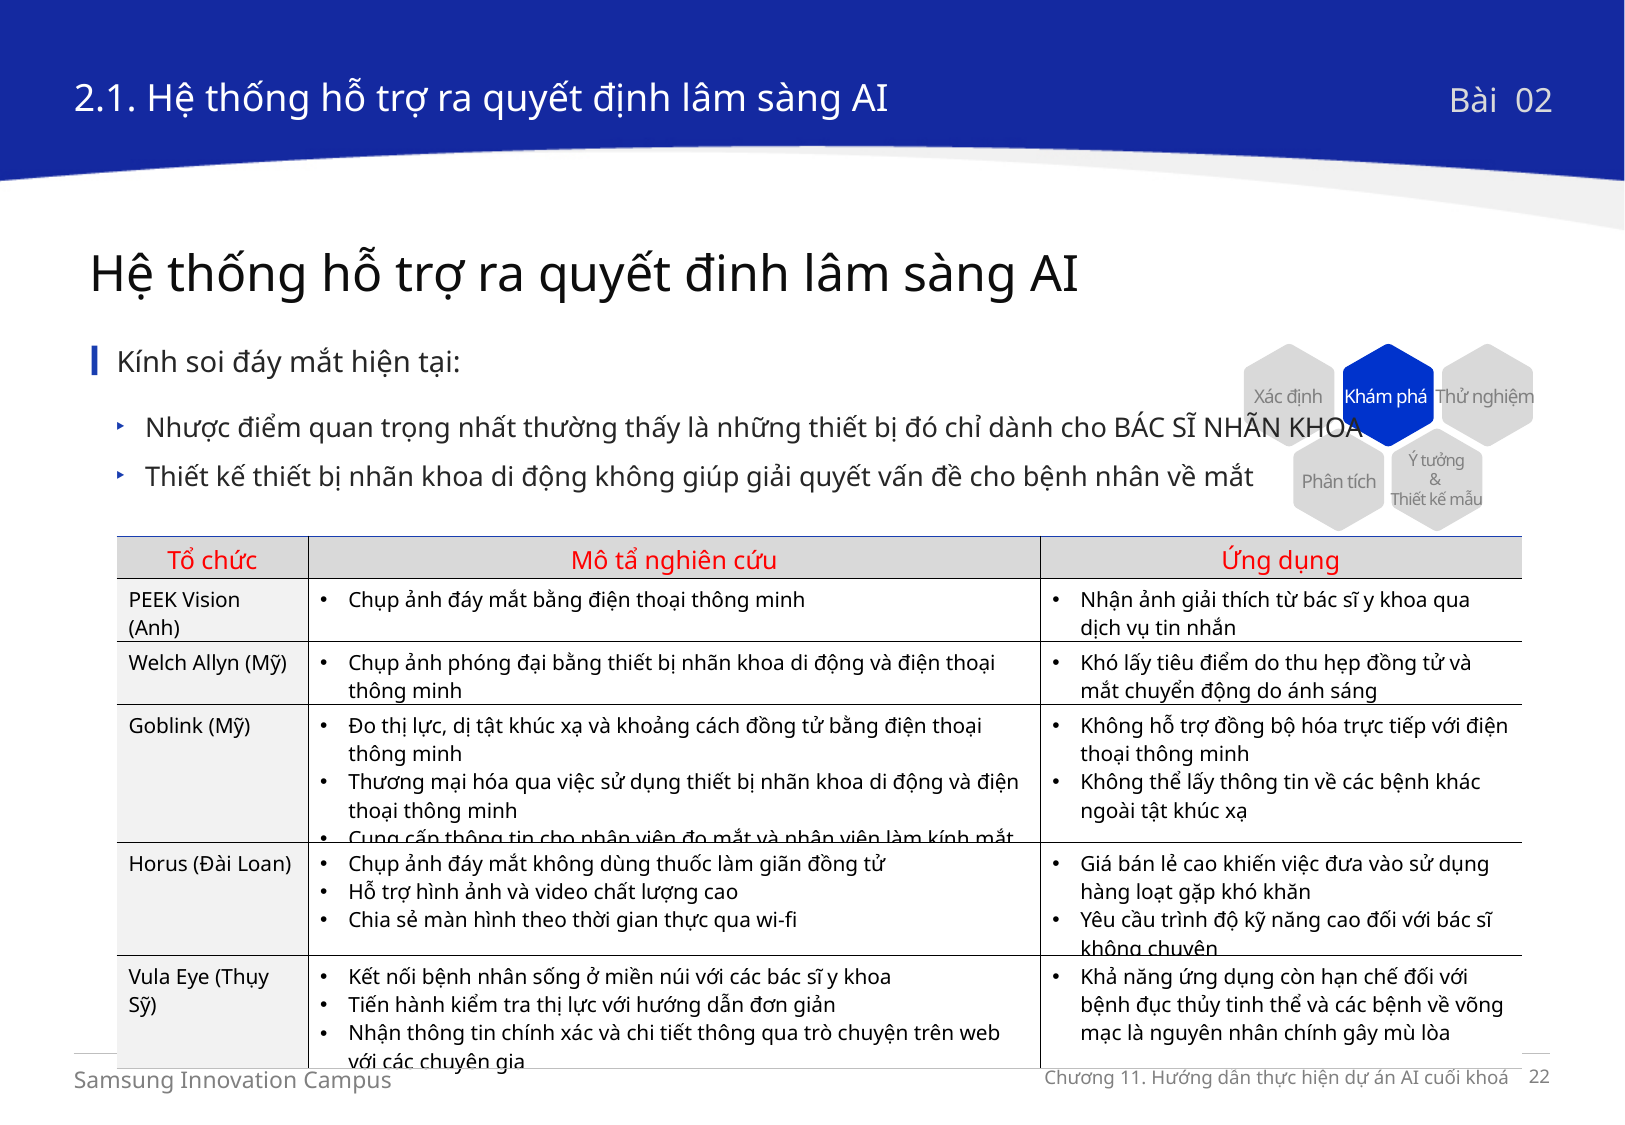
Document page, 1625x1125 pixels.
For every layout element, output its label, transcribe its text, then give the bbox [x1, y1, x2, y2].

table_cell Nhận ảnh giải thích từ bác sĩ y khoa qua dịch vụ tin nhắn [1041, 579, 1522, 641]
text_box Hệ thống hỗ trợ ra quyết đinh lâm sàng AI [89, 241, 1534, 303]
table_cell Chụp ảnh phóng đại bằng thiết bị nhãn khoa di động và điện thoại thông minh [309, 642, 1040, 704]
table_cell Chụp ảnh đáy mắt bằng điện thoại thông minh [309, 579, 1040, 641]
table_cell PEEK Vision (Anh) [117, 579, 308, 641]
table_cell Khả năng ứng dụng còn hạn chế đối với bệnh đục thủy tinh thể và các bệnh về võng mạc là nguyên nhân chính gây mù lòa [1041, 956, 1522, 1068]
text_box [1240, 343, 1546, 532]
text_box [73, 73, 1554, 120]
table_header Ứng dụng [1041, 537, 1522, 578]
table_header Mô tẩ nghiên cứu [309, 537, 1040, 578]
table_cell Kết nối bệnh nhân sống ở miền núi với các bác sĩ y khoa Tiến hành kiểm tra thị lực với hướng dẫn đơn giản Nhận thông tin chính xác và chi tiết thông qua trò chuyện trên web với các chuyên gia [309, 956, 1040, 1068]
table_cell Vula Eye (Thụy Sỹ) [117, 956, 308, 1068]
table_header Tổ chức [117, 537, 308, 578]
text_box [91, 343, 1240, 379]
table_cell Đo thị lực, dị tật khúc xạ và khoảng cách đồng tử bằng điện thoại thông minh Thương mại hóa qua việc sử dụng thiết bị nhãn khoa di động và điện thoại thông minh Cung cấp thông tin cho nhân viên đo mắt và nhân viên làm kính mắt [309, 705, 1040, 842]
table_cell Khó lấy tiêu điểm do thu hẹp đồng tử và mắt chuyển động do ánh sáng [1041, 642, 1522, 704]
picture [0, 0, 1625, 1125]
table_cell Welch Allyn (Mỹ) [117, 642, 308, 704]
table_cell Không hỗ trợ đồng bộ hóa trực tiếp với điện thoại thông minh Không thể lấy thông tin về các bệnh khác ngoài tật khúc xạ [1041, 705, 1522, 842]
table_cell Chụp ảnh đáy mắt không dùng thuốc làm giãn đồng tử Hỗ trợ hình ảnh và video chất lượng cao Chia sẻ màn hình theo thời gian thực qua wi-fi [309, 843, 1040, 955]
table_cell Goblink (Mỹ) [117, 705, 308, 842]
table_cell Horus (Đài Loan) [117, 843, 308, 955]
table_cell Giá bán lẻ cao khiến việc đưa vào sử dụng hàng loạt gặp khó khăn Yêu cầu trình độ kỹ năng cao đối với bác sĩ không chuyên [1041, 843, 1522, 955]
text_box Nhược điểm quan trọng nhất thường thấy là những thiết bị đó chỉ dành cho BÁC SĨ NHÃN KHOA Thiết kế thiết bị nhãn khoa di động không giúp giải quyết vấn đề cho bệnh nhân về mắt [114, 397, 1240, 504]
